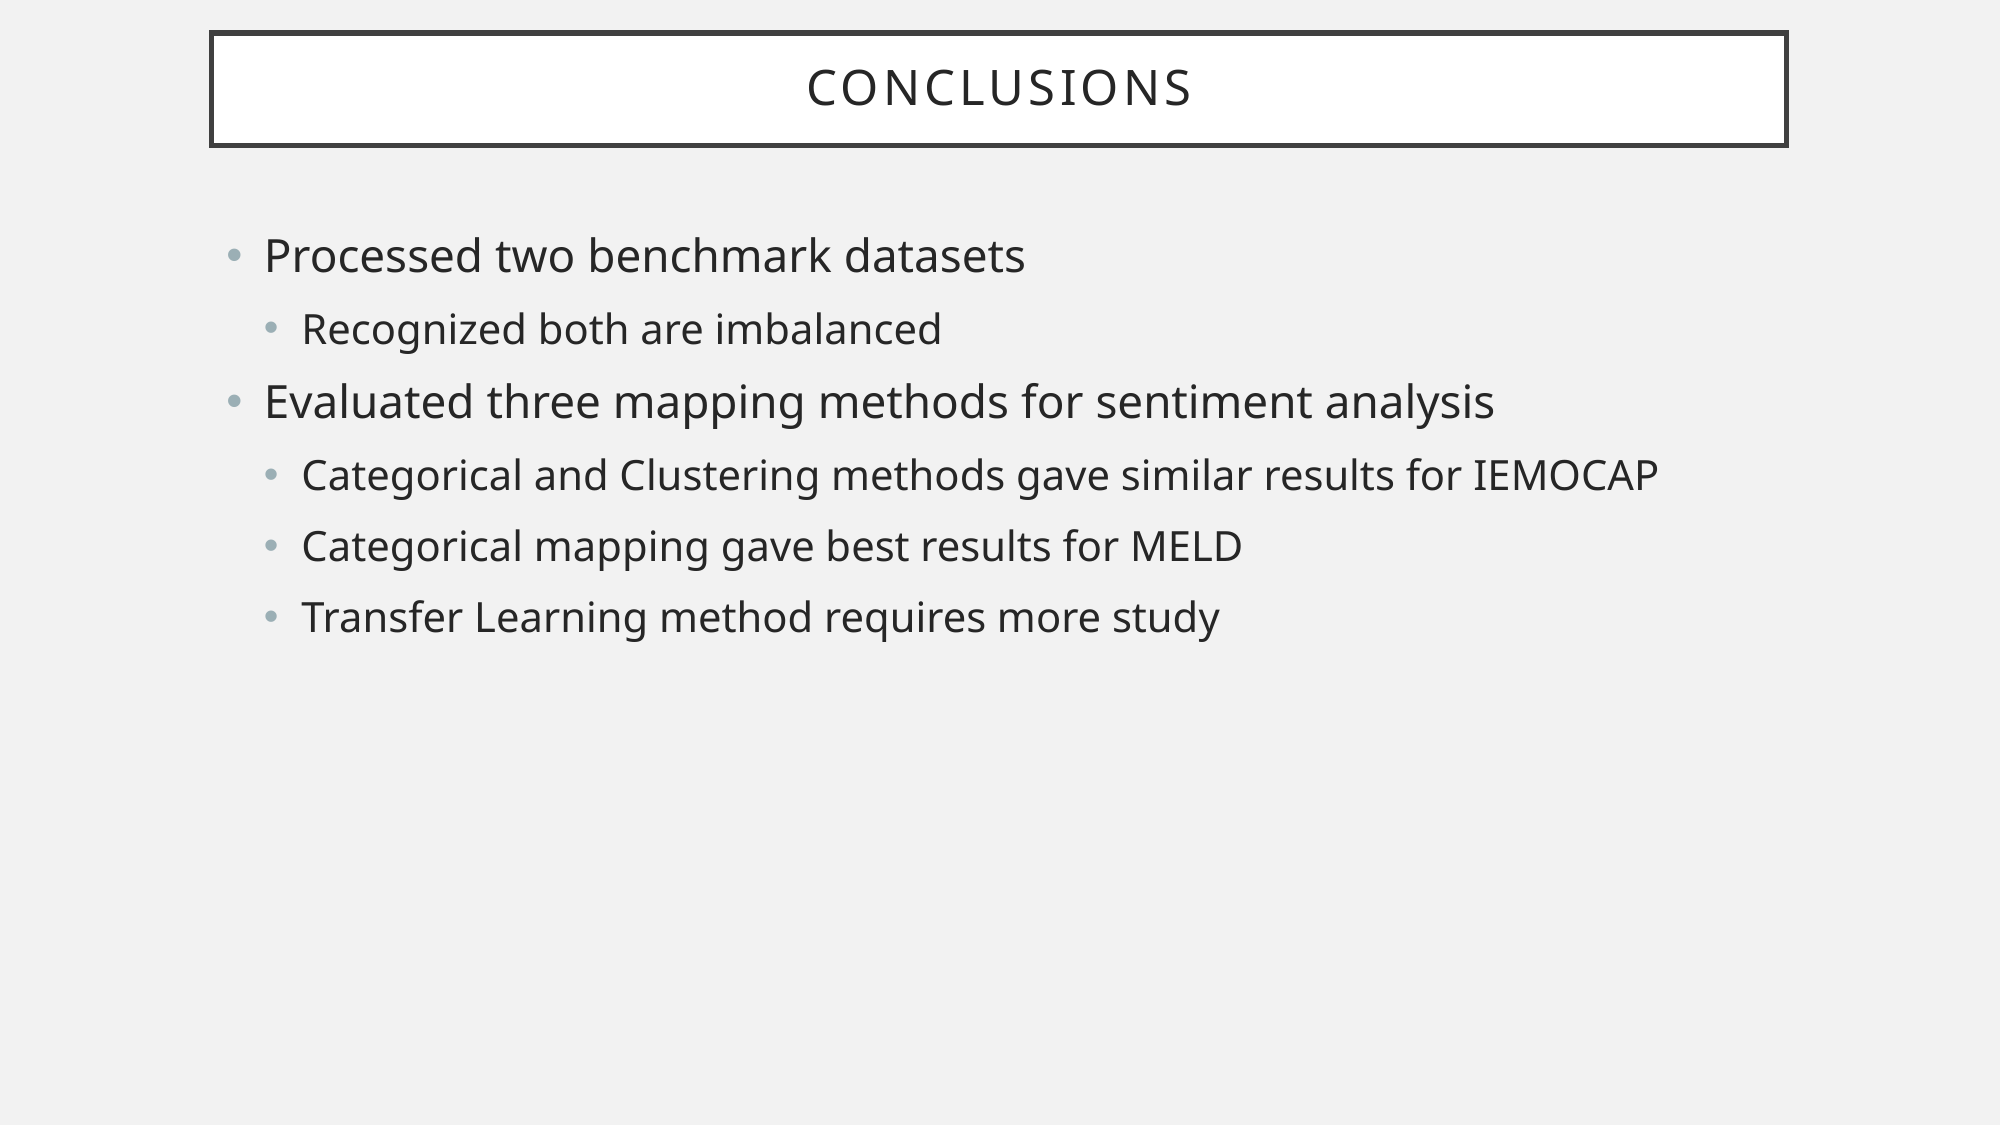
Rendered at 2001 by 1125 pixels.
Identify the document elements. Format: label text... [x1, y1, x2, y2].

list Processed two benchmark datasets Recognized both are imbalanced Evaluated three mapping methods for sentiment analysis Categorical and Clustering methods gave similar results for IEMOCAP Categorical mapping gave best results for MELD Transfer Learning method requires more study [211, 219, 1787, 906]
title Conclusions [209, 30, 1789, 148]
